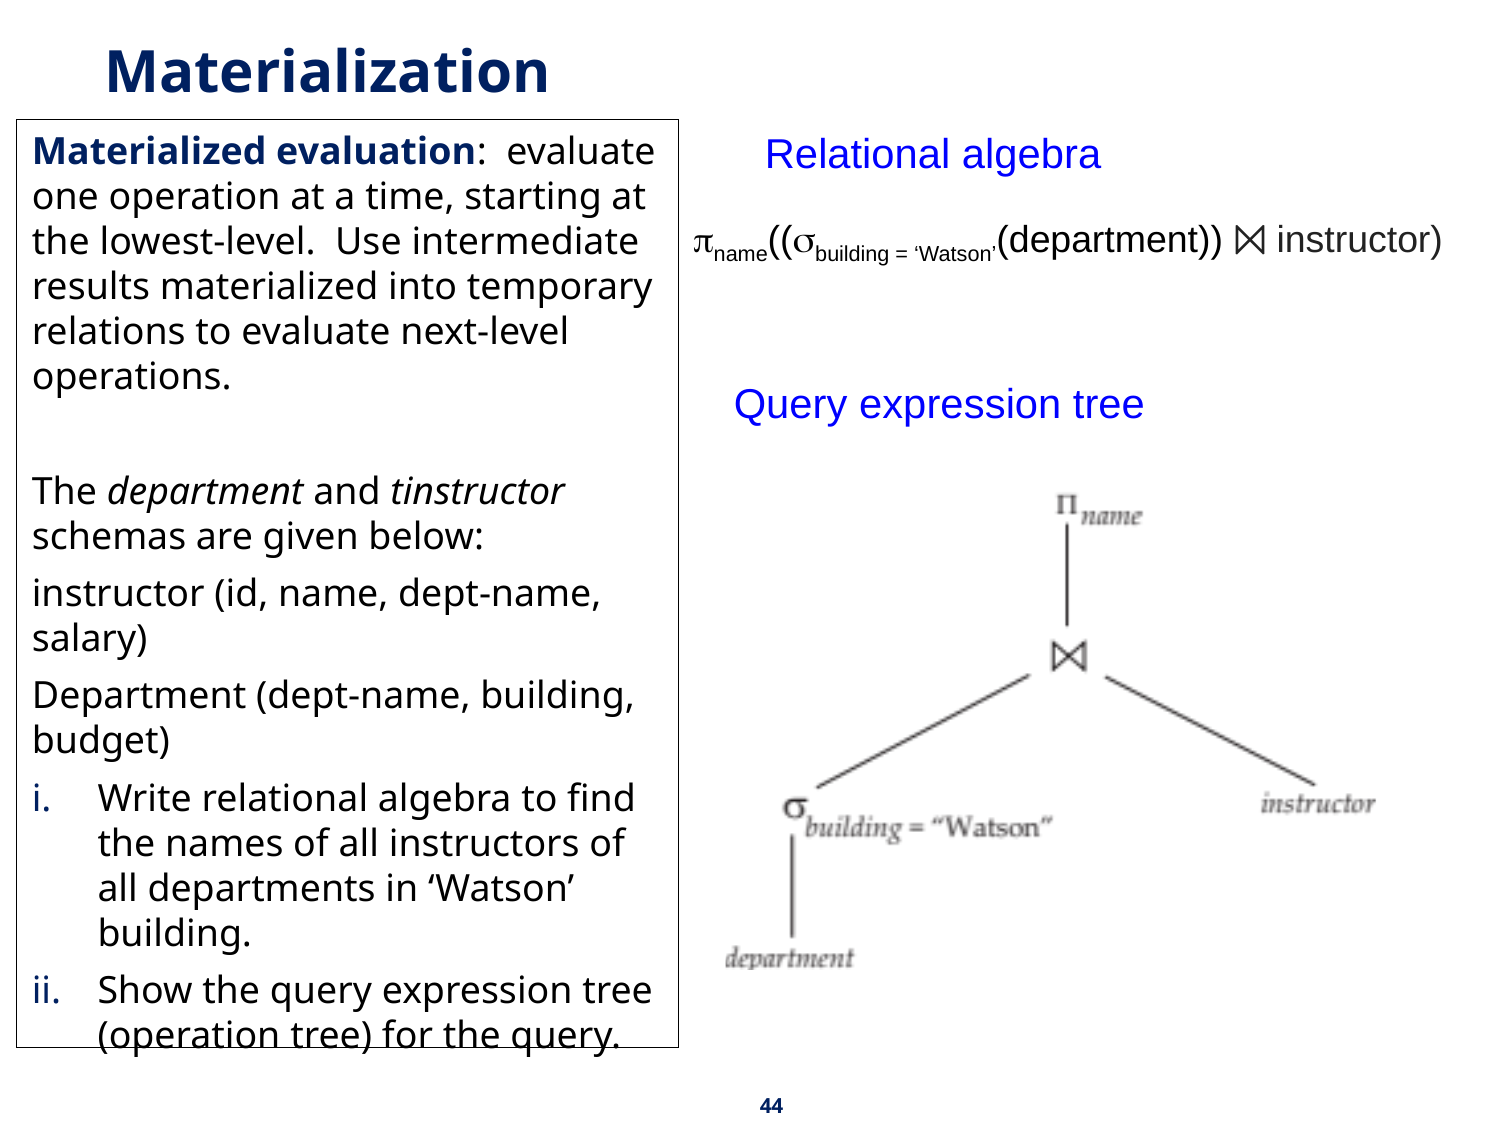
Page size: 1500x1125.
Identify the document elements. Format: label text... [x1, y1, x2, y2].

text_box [718, 369, 1381, 971]
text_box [678, 118, 1500, 268]
list Materialized evaluation: evaluate one operation at a time, starting at the lowest-level. Use intermediate results materialized into temporary relations to evaluate next-level operations. The department and tinstructor schemas are given below: instructor (id, name, dept-name, salary) Department (dept-name, building, budget) Write relational algebra to find the names of all instructors of all departments in ‘Watson’ building. Show the query expression tree (operation tree) for the query. [16, 119, 679, 1048]
title Materialization [54, 11, 600, 112]
